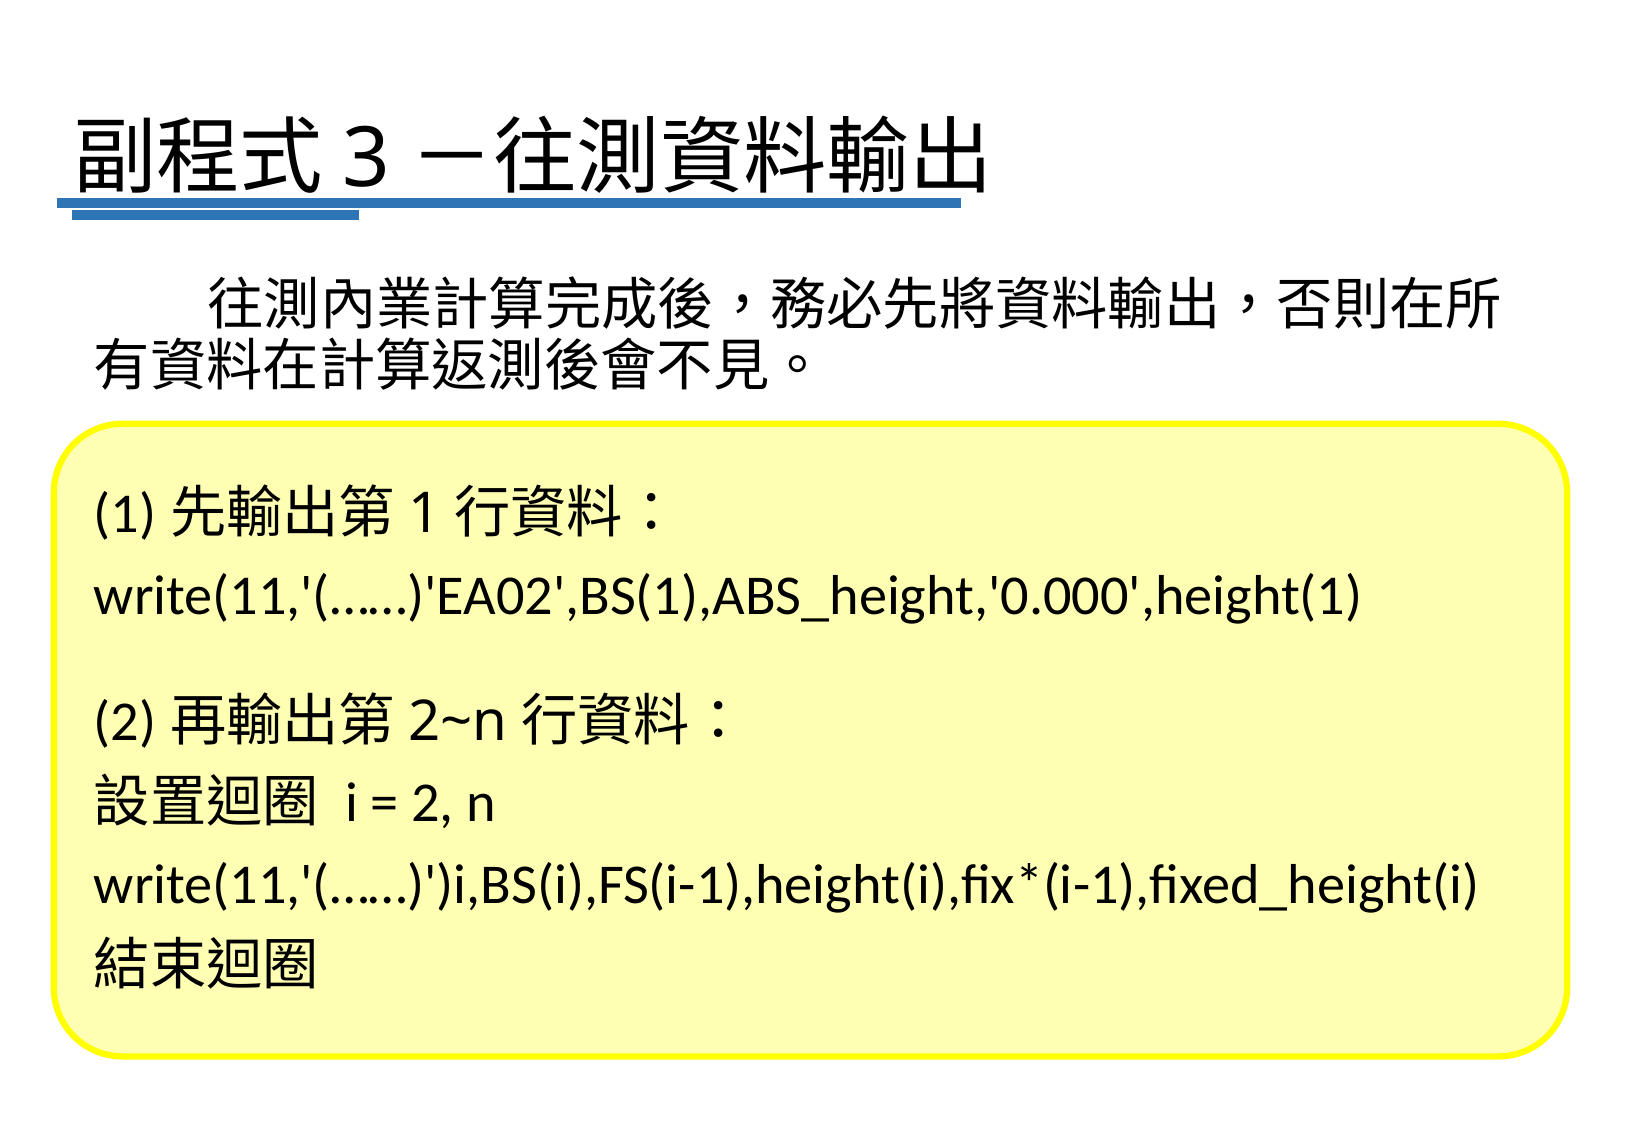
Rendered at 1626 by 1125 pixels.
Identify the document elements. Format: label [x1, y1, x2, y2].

title [58, 51, 1572, 269]
text_box [72, 210, 359, 220]
text_box [52, 268, 1569, 1058]
text_box [57, 198, 961, 208]
